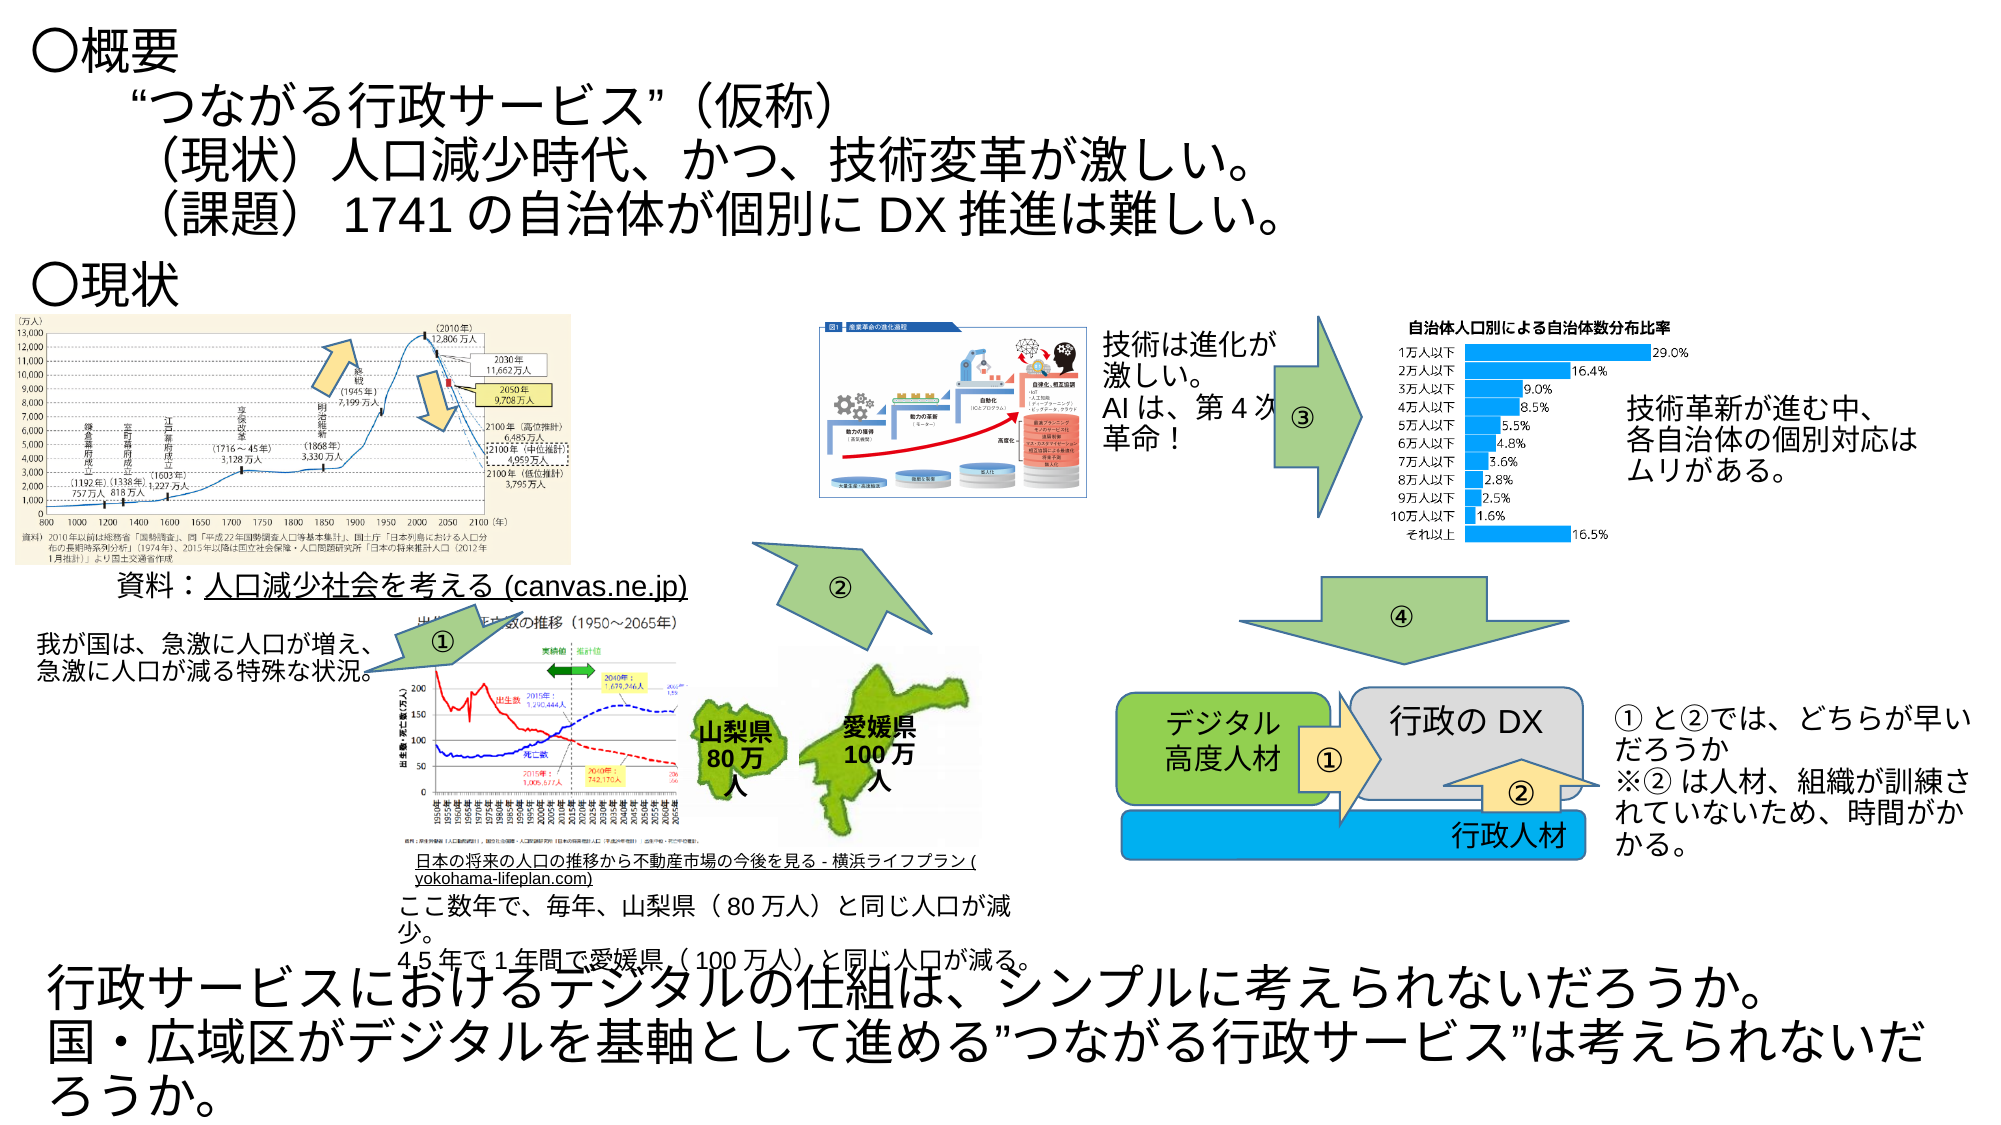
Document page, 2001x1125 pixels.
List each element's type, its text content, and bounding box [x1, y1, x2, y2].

text_box ② [1443, 759, 1600, 813]
text_box ① [1298, 693, 1381, 826]
text_box 行政人材 [1121, 810, 1586, 860]
text_box ④ [1373, 594, 1532, 661]
text_box ② [812, 566, 971, 605]
picture [1380, 310, 1697, 548]
picture [819, 322, 1088, 499]
text_box 資料：人口減少社会を考える (canvas.ne.jp) [101, 563, 796, 624]
text_box 技術革新が進む中、 各自治体の個別対応はムリがある。 [1701, 386, 1959, 517]
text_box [381, 606, 1045, 967]
text_box 技術は進化が激しい。 AIは、第4次 革命！ [1087, 354, 1307, 560]
text_box ③ [1274, 396, 1375, 462]
text_box ①と②では、どちらが早いだろうか ※②は人材、組織が訓練されていないため、時間がかかる。 [1599, 696, 2000, 822]
text_box [1239, 577, 1487, 657]
text_box デジタル 高度人材 [1116, 692, 1331, 806]
text_box [1532, 620, 1570, 631]
title 〇概要 “つながる行政サービス”（仮称） （現状）人口減少時代、かつ、技術変革が激しい。 （課題）1741の自治体が個別にDX推進は難しい。 [15, 19, 1741, 121]
text_box 行政サービスにおけるデジタルの仕組は、シンプルに考えられないだろうか。 国・広域区がデジタルを基軸として進める”つながる行政サービス”は考えられないだろうか。 [31, 955, 1985, 1057]
text_box [364, 667, 376, 673]
text_box [1391, 661, 1418, 665]
text_box 〇現状 [15, 252, 1741, 354]
text_box 我が国は、急激に人口が増え、 急激に人口が減る特殊な状況。 [21, 624, 376, 704]
text_box 行政のDX [1350, 687, 1583, 800]
text_box [1274, 462, 1343, 518]
text_box [1274, 354, 1353, 396]
text_box [752, 542, 876, 605]
picture [15, 314, 571, 565]
